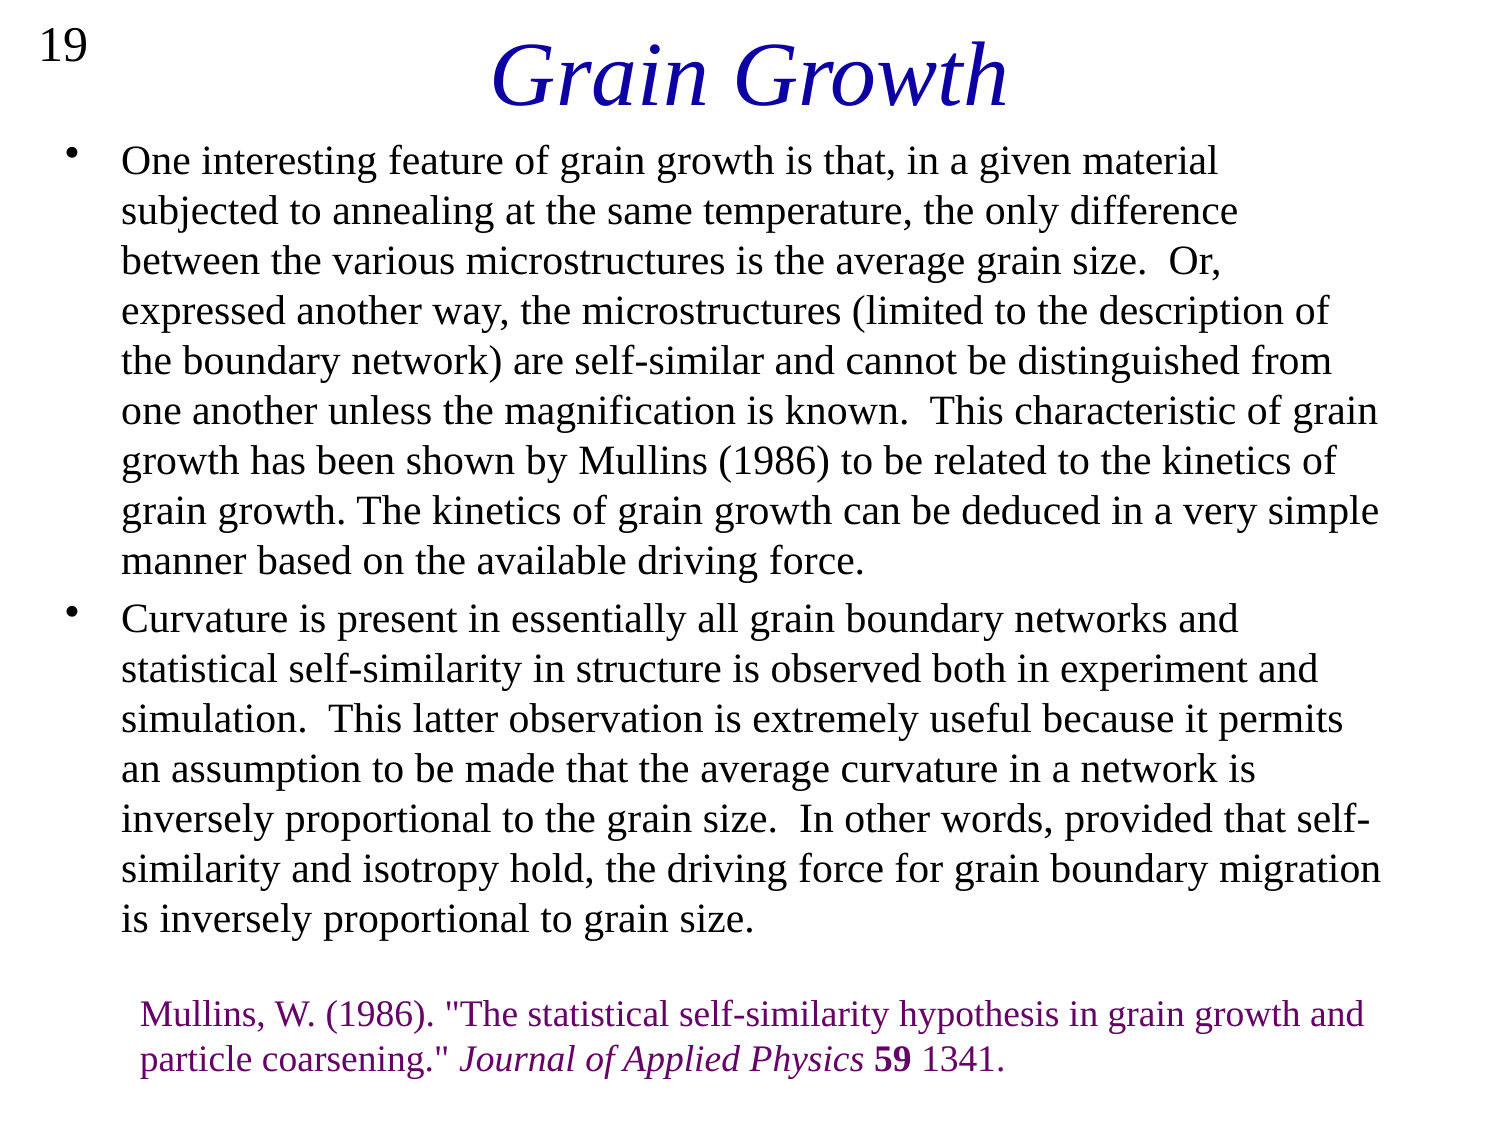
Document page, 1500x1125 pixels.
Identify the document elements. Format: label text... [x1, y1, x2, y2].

slide_number 19 [3, 3, 104, 67]
title Grain Growth [112, 0, 1388, 125]
text_box Mullins, W. (1986). "The statistical self-similarity hypothesis in grain growth and particle coarsening." Journal of Applied Physics 59 1341. [124, 981, 1488, 1087]
list One interesting feature of grain growth is that, in a given material subjected to annealing at the same temperature, the only difference between the various microstructures is the average grain size. Or, expressed another way, the microstructures (limited to the description of the boundary network) are self-similar and cannot be distinguished from one another unless the magnification is known. This characteristic of grain growth has been shown by Mullins (1986) to be related to the kinetics of grain growth. The kinetics of grain growth can be deduced in a very simple manner based on the available driving force. Curvature is present in essentially all grain boundary networks and statistical self-similarity in structure is observed both in experiment and simulation. This latter observation is extremely useful because it permits an assumption to be made that the average curvature in a network is inversely proportional to the grain size. In other words, provided that self-similarity and isotropy hold, the driving force for grain boundary migration is inversely proportional to grain size. [50, 125, 1400, 988]
